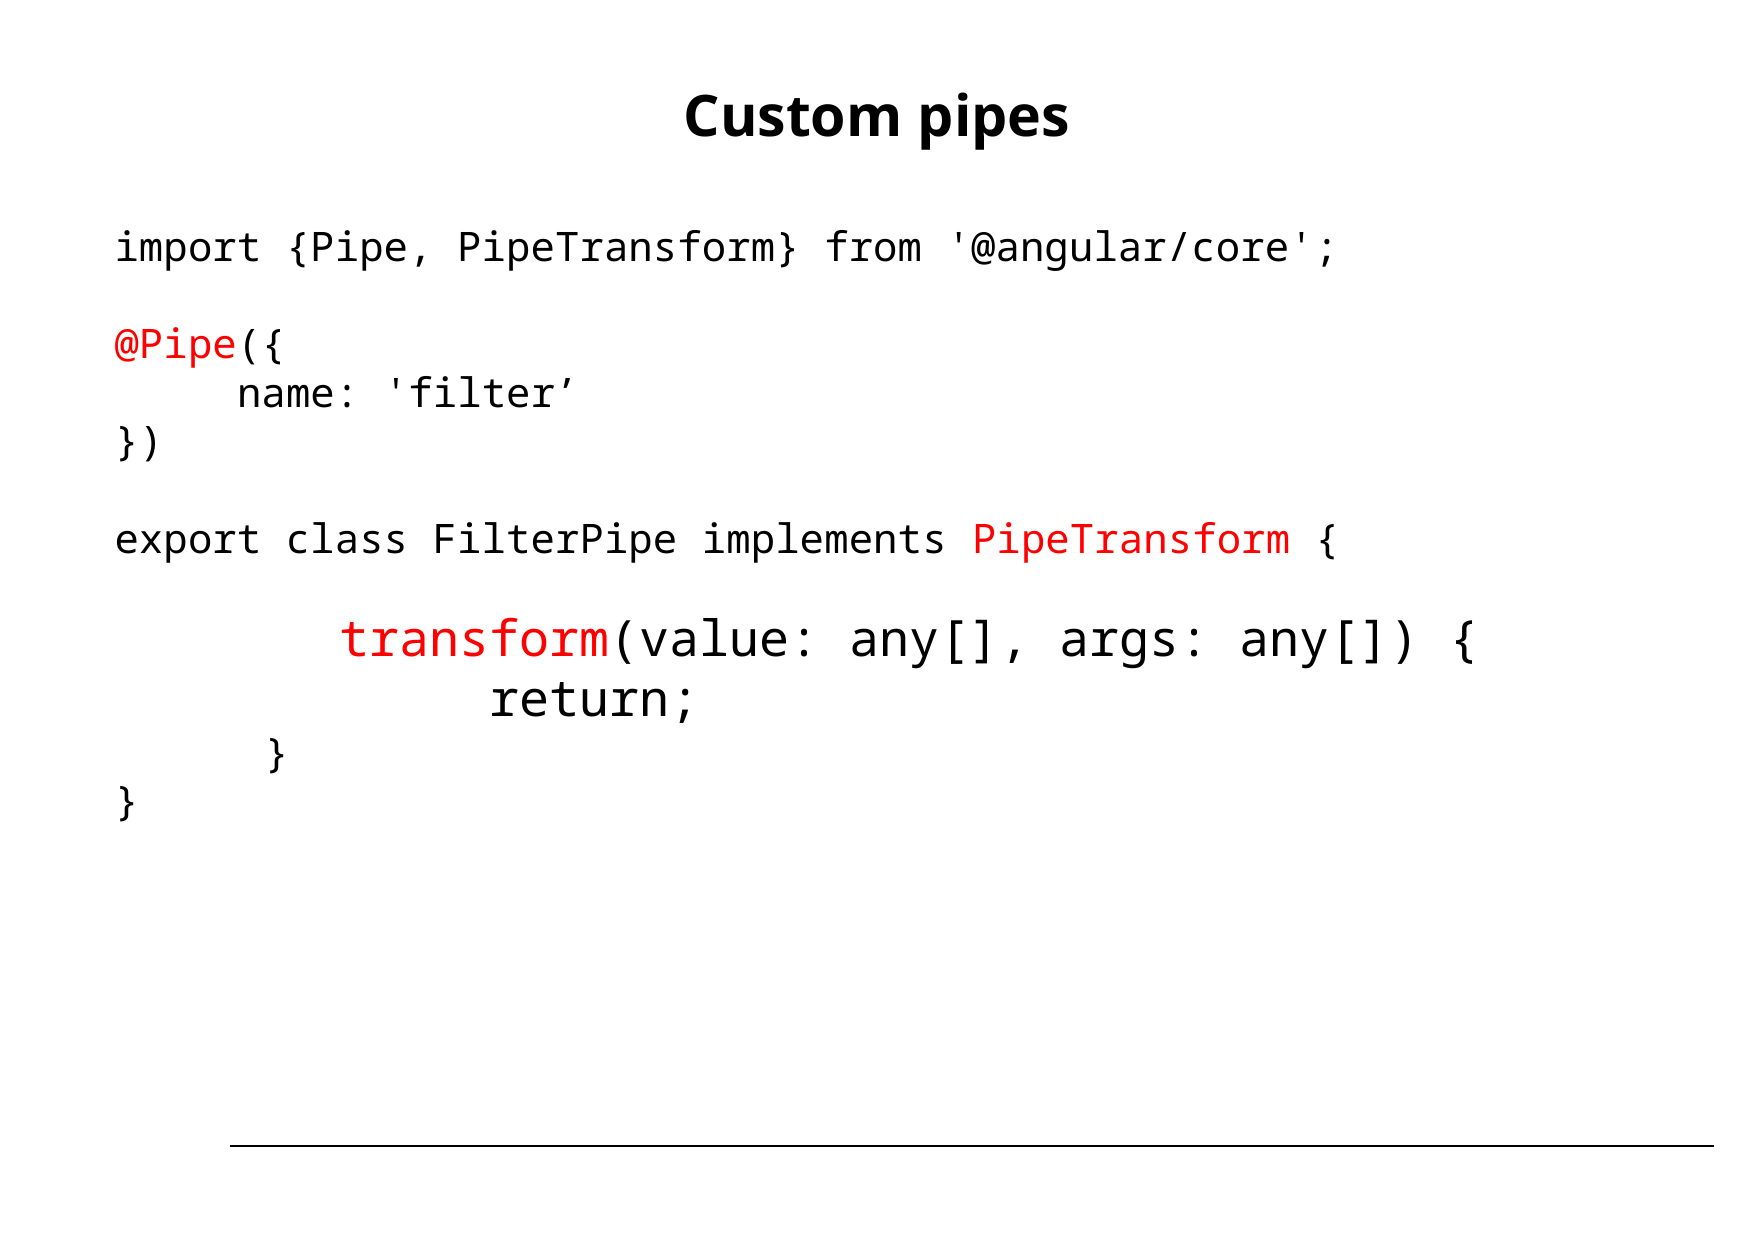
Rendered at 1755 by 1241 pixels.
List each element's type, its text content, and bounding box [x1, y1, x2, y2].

title Custom pipes [75, 79, 1679, 149]
list import {Pipe, PipeTransform} from '@angular/core'; @Pipe({ name: 'filter’ }) export class FilterPipe implements PipeTransform { transform(value: any[], args: any[]) { return; } } [114, 220, 1732, 880]
